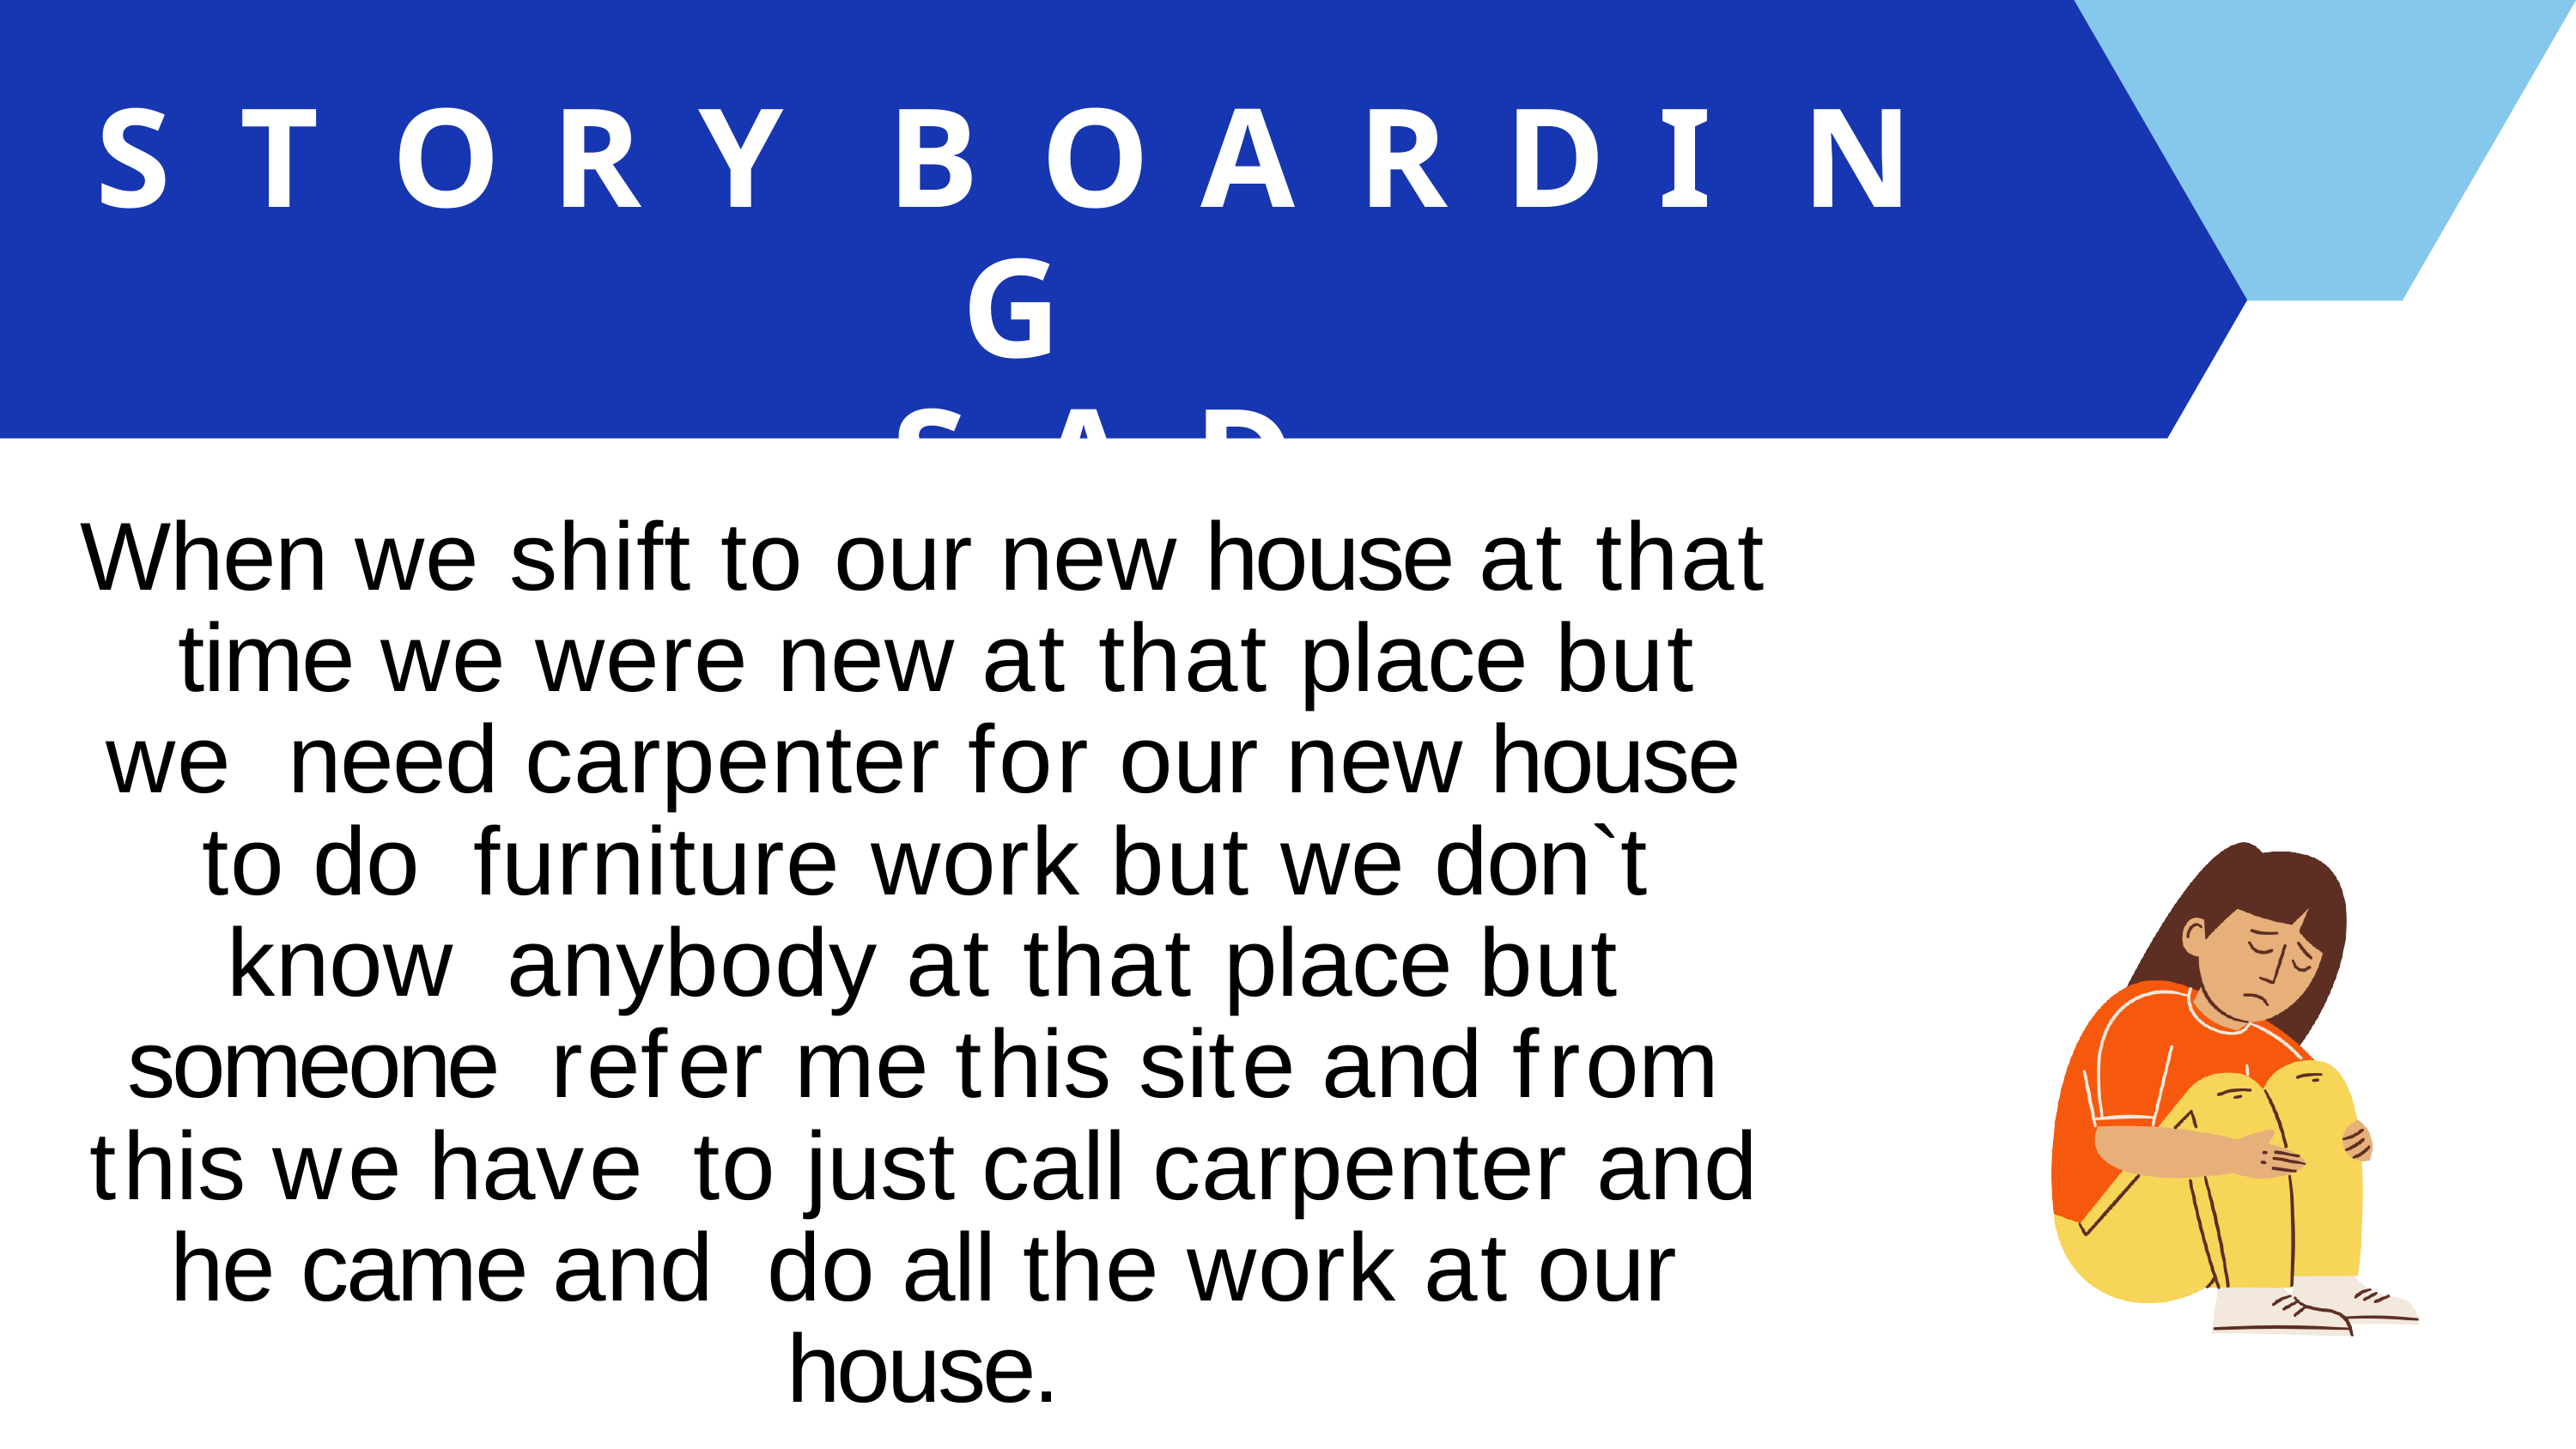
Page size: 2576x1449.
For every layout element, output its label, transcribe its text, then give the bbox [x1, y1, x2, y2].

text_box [0, 0, 2576, 439]
title S T O R Y B O A R D I N G - S A D [57, 448, 1967, 536]
picture [2050, 842, 2421, 1337]
text_box When we shift to our new house at that time we were new at that place but we need carpenter for our new house to do furniture work but we don`t know anybody at that place but someone refer me this site and from this we have to just call carpenter and he came and do all the work at our house. [77, 536, 1770, 1422]
